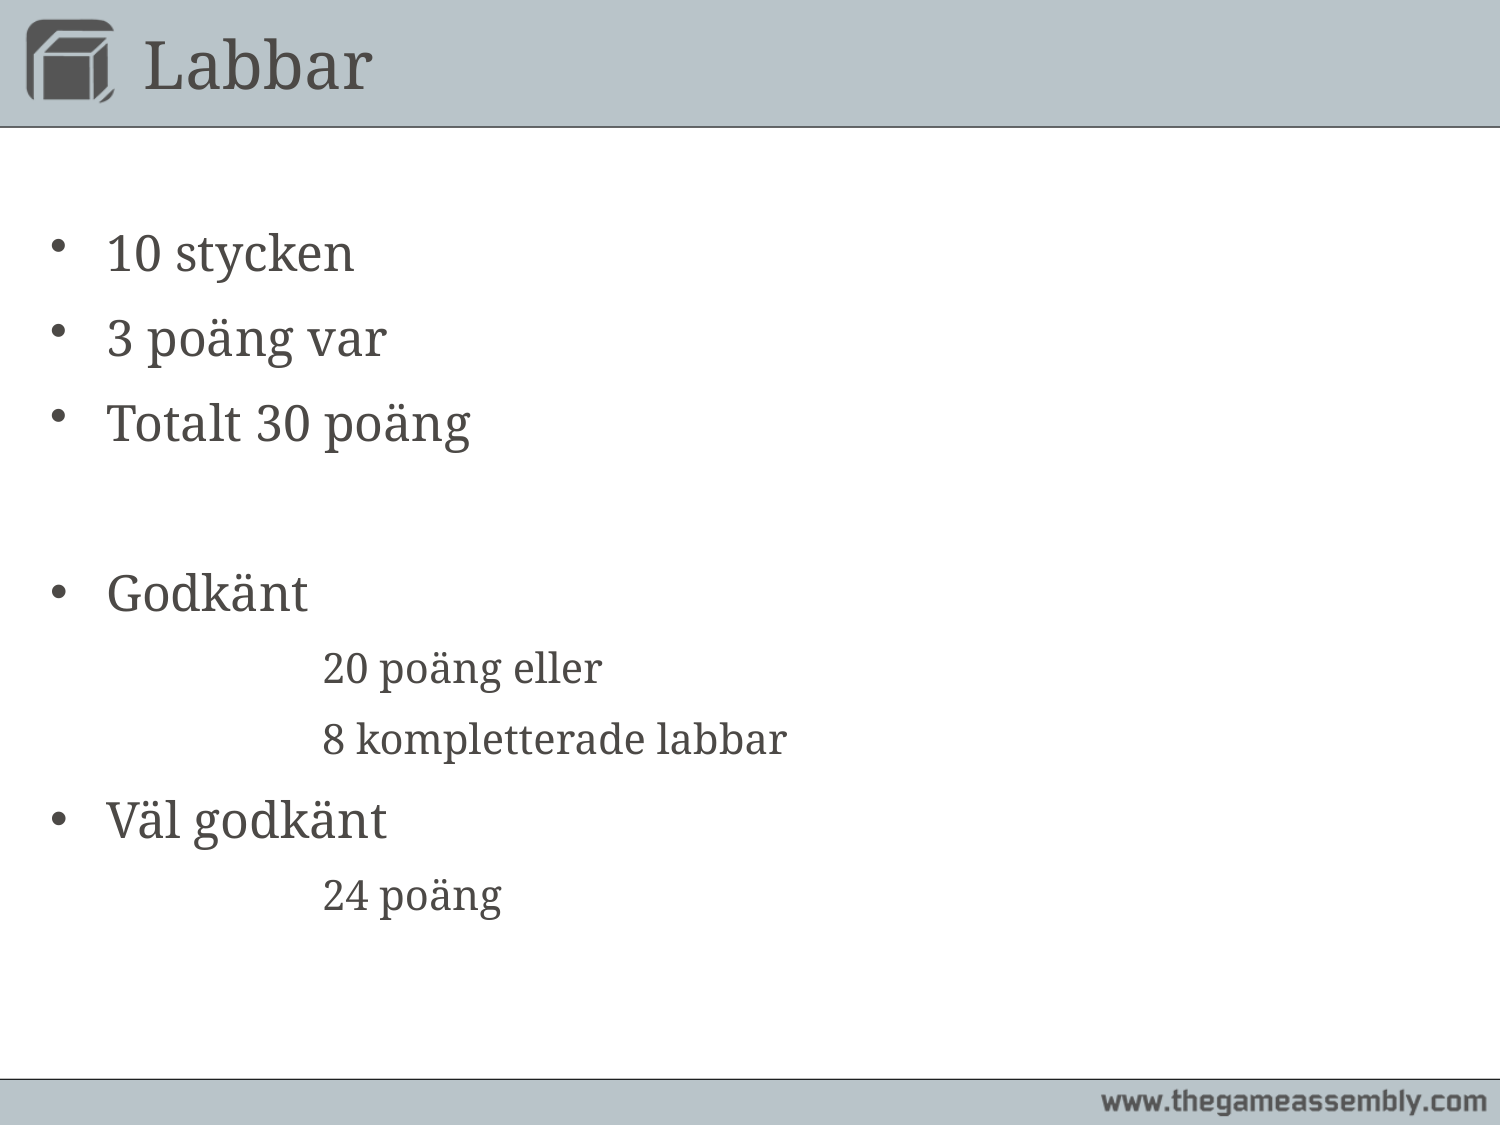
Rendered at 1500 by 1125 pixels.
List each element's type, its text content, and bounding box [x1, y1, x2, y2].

title Labbar [128, 0, 1500, 126]
list 10 stycken 3 poäng var Totalt 30 poäng Godkänt 20 poäng eller 8 kompletterade labbar Väl godkänt 24 poäng [35, 128, 1465, 1079]
picture [0, 0, 1500, 1125]
